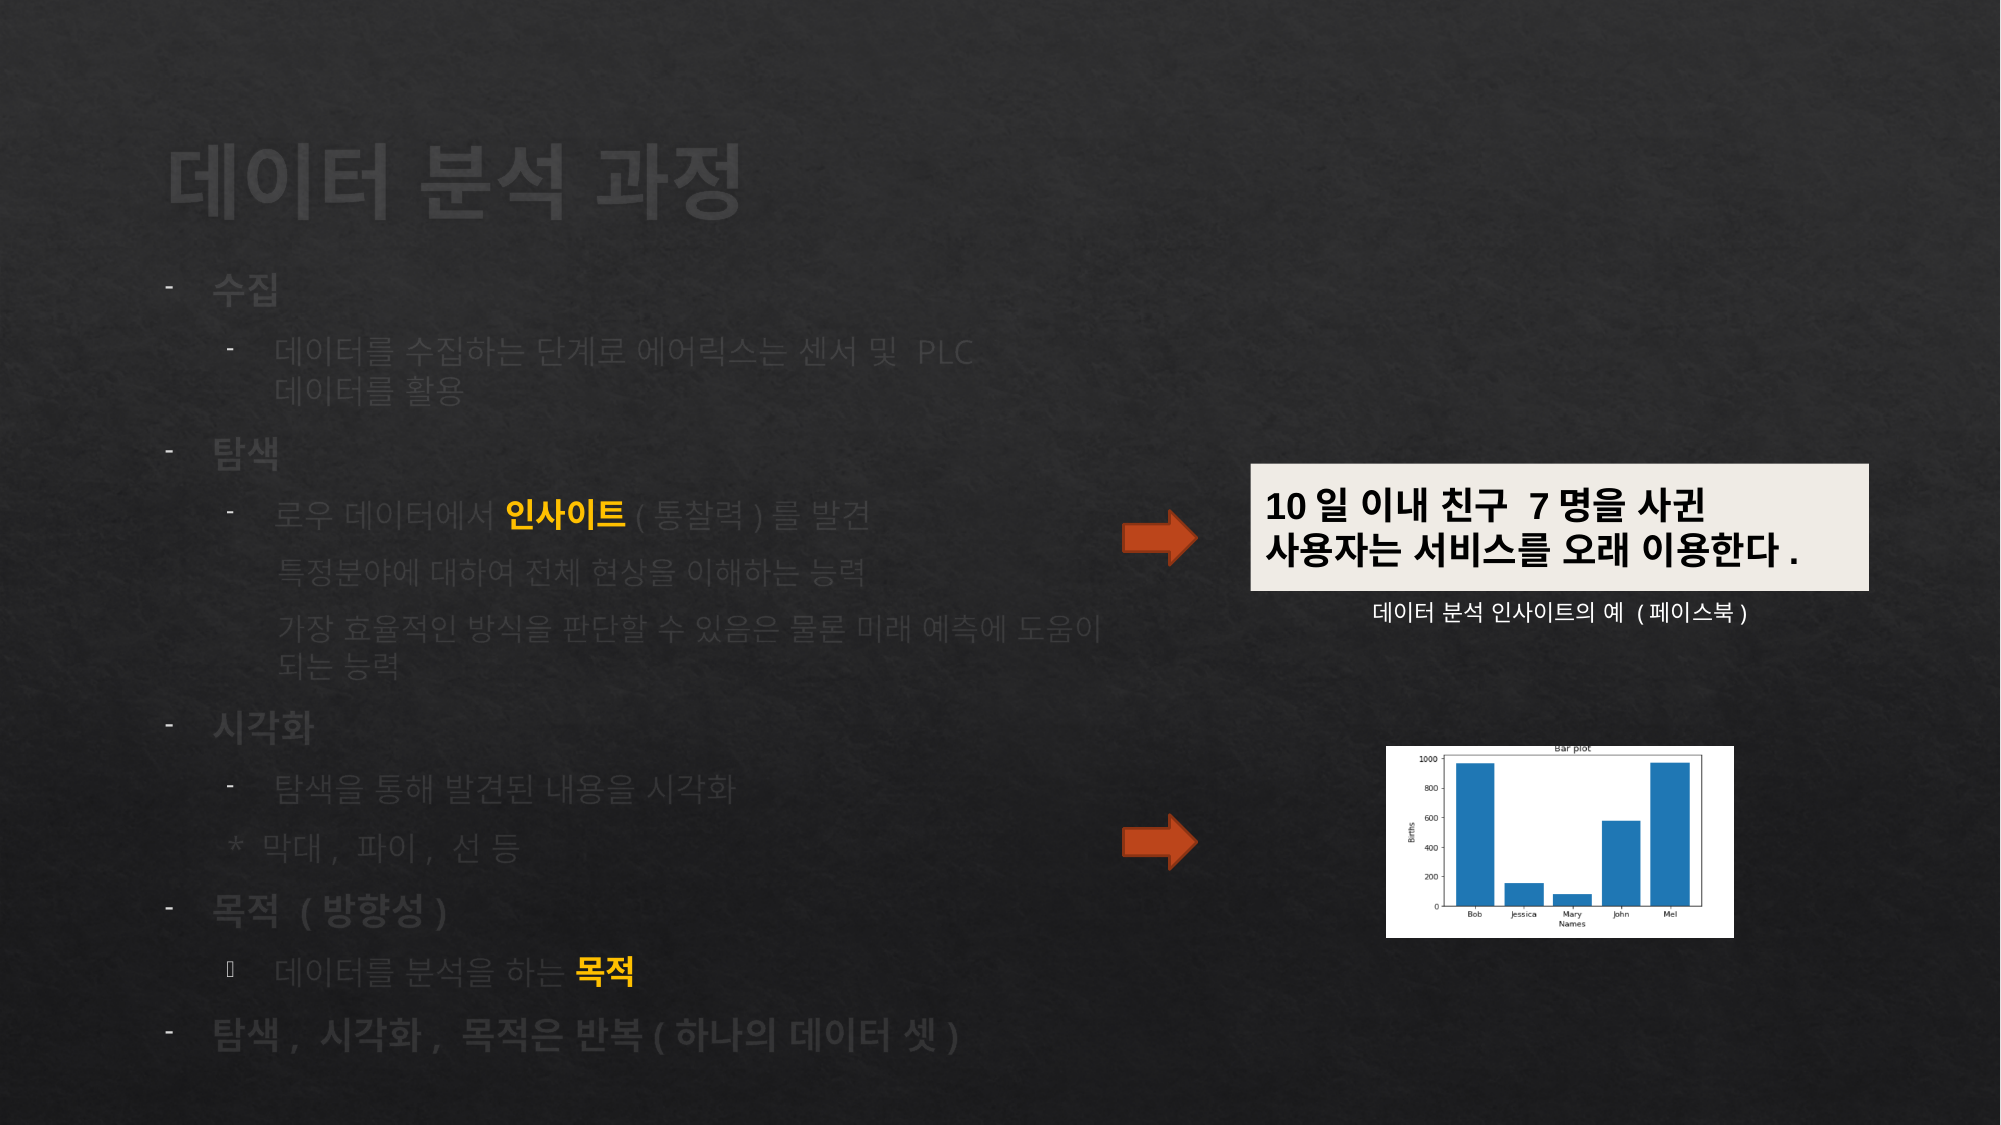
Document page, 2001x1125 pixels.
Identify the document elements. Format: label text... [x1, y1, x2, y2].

text_box 10일 이내 친구 7명을 사귄 사용자는 서비스를 오래 이용한다. [1249, 462, 1870, 592]
text_box [1122, 813, 1198, 871]
text_box [1122, 509, 1198, 567]
title 데이터 분석 과정 [150, 99, 896, 259]
text_box 수집 데이터를 수집하는 단계로 에어릭스는 센서 및 PLC 데이터를 활용 탐색 로우 데이터에서 인사이트(통찰력)를 발견 특정분야에 대하여 전체 현상을 이해하는 능력 가장 효율적인 방식을 판단할 수 있음은 물론 미래 예측에 도움이 되는 능력 시각화 탐색을 통해 발견된 내용을 시각화 * 막대, 파이, 선 등 목적 (방향성) 데이터를 분석을 하는 목적 탐색, 시각화, 목적은 반복(하나의 데이터 셋) [149, 259, 1124, 1125]
text_box 데이터 분석 인사이트의 예 (페이스북) [1357, 590, 1763, 633]
picture [1385, 745, 1734, 939]
